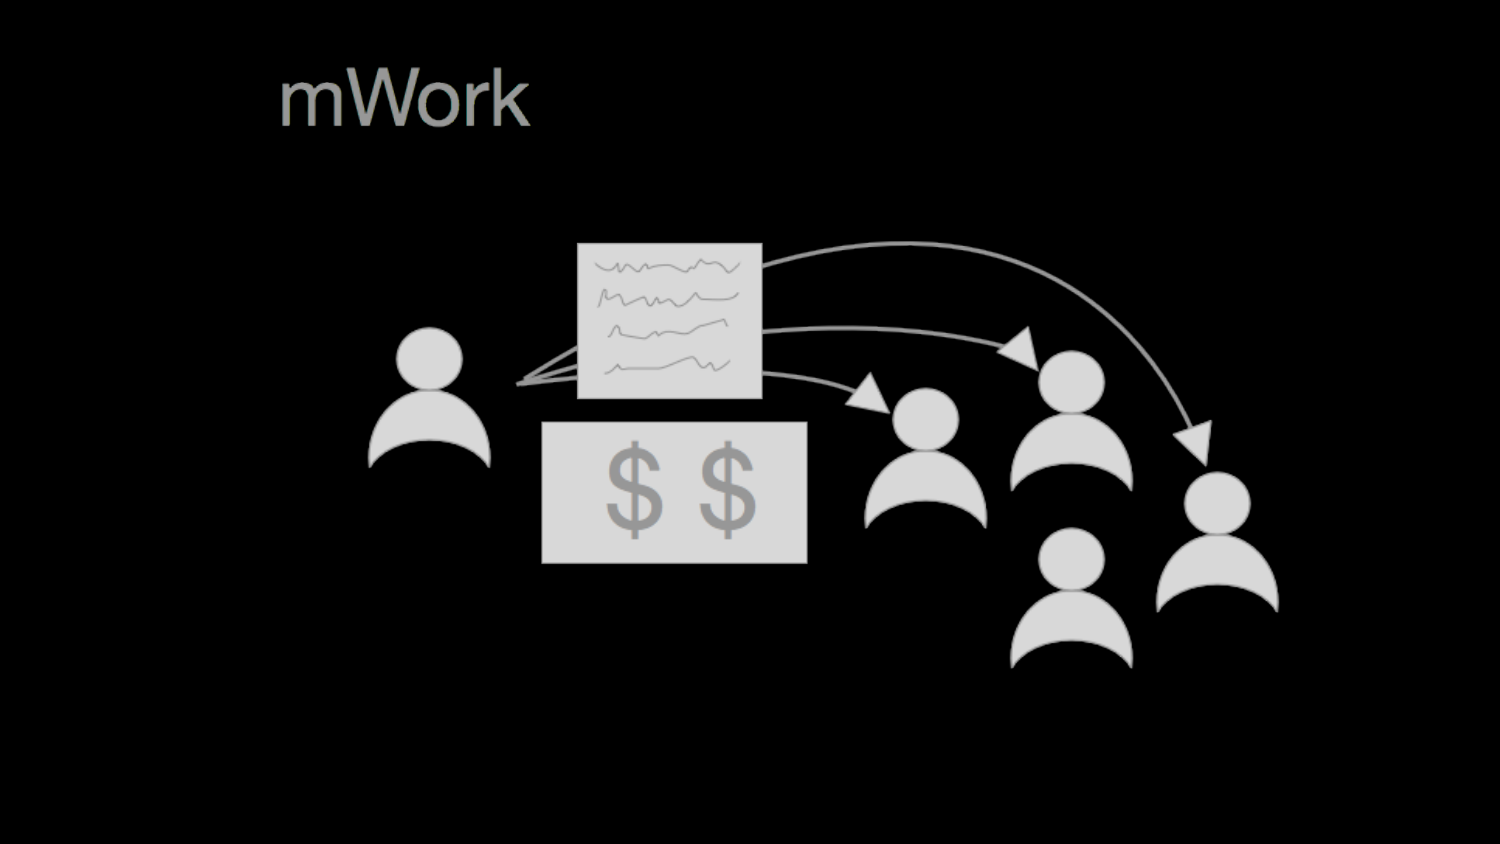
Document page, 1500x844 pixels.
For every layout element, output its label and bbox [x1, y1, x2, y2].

picture [196, 0, 1304, 844]
